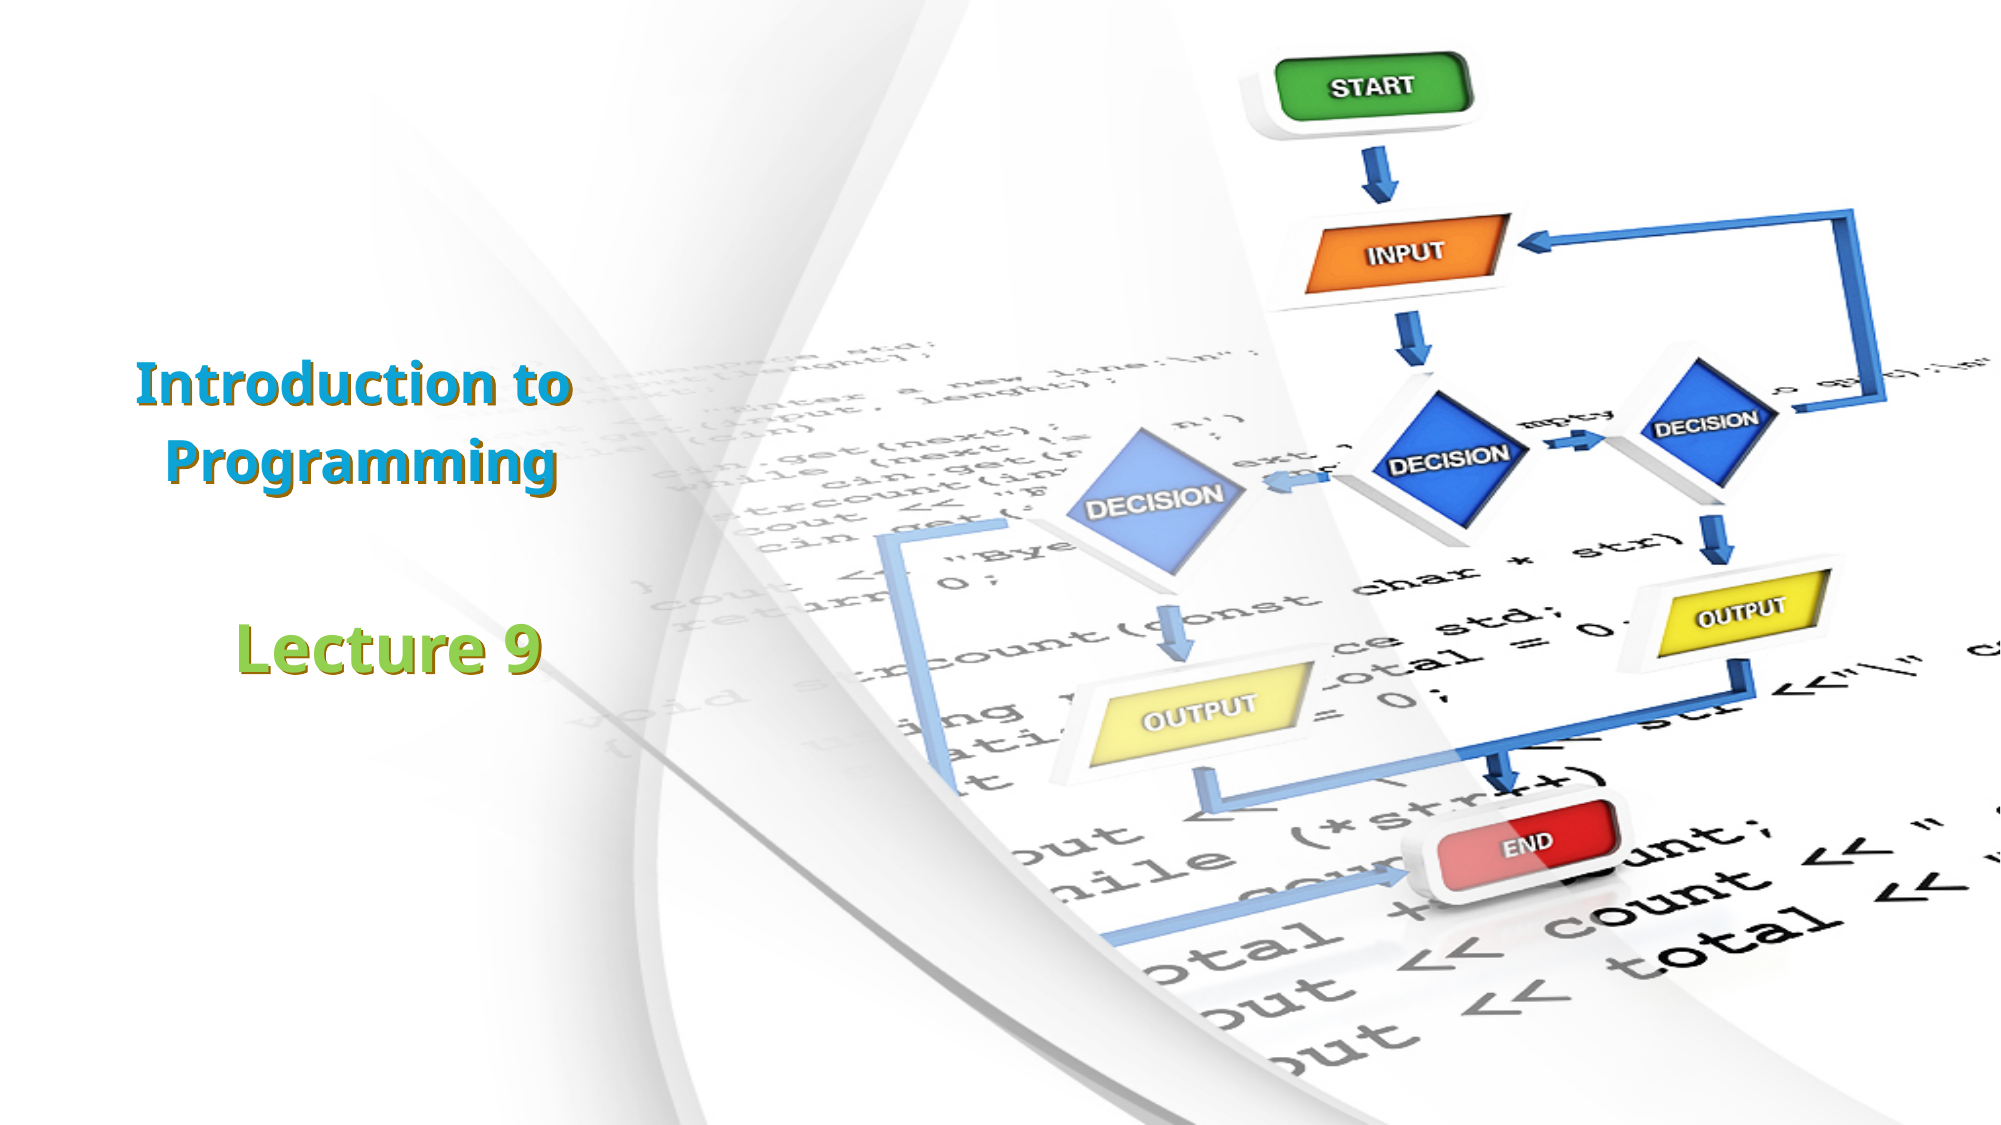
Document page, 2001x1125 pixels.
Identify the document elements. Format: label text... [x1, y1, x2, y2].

subtitle Lecture 9 [218, 593, 613, 724]
picture [0, 0, 2001, 1125]
title Introduction to Programming [91, 333, 631, 508]
